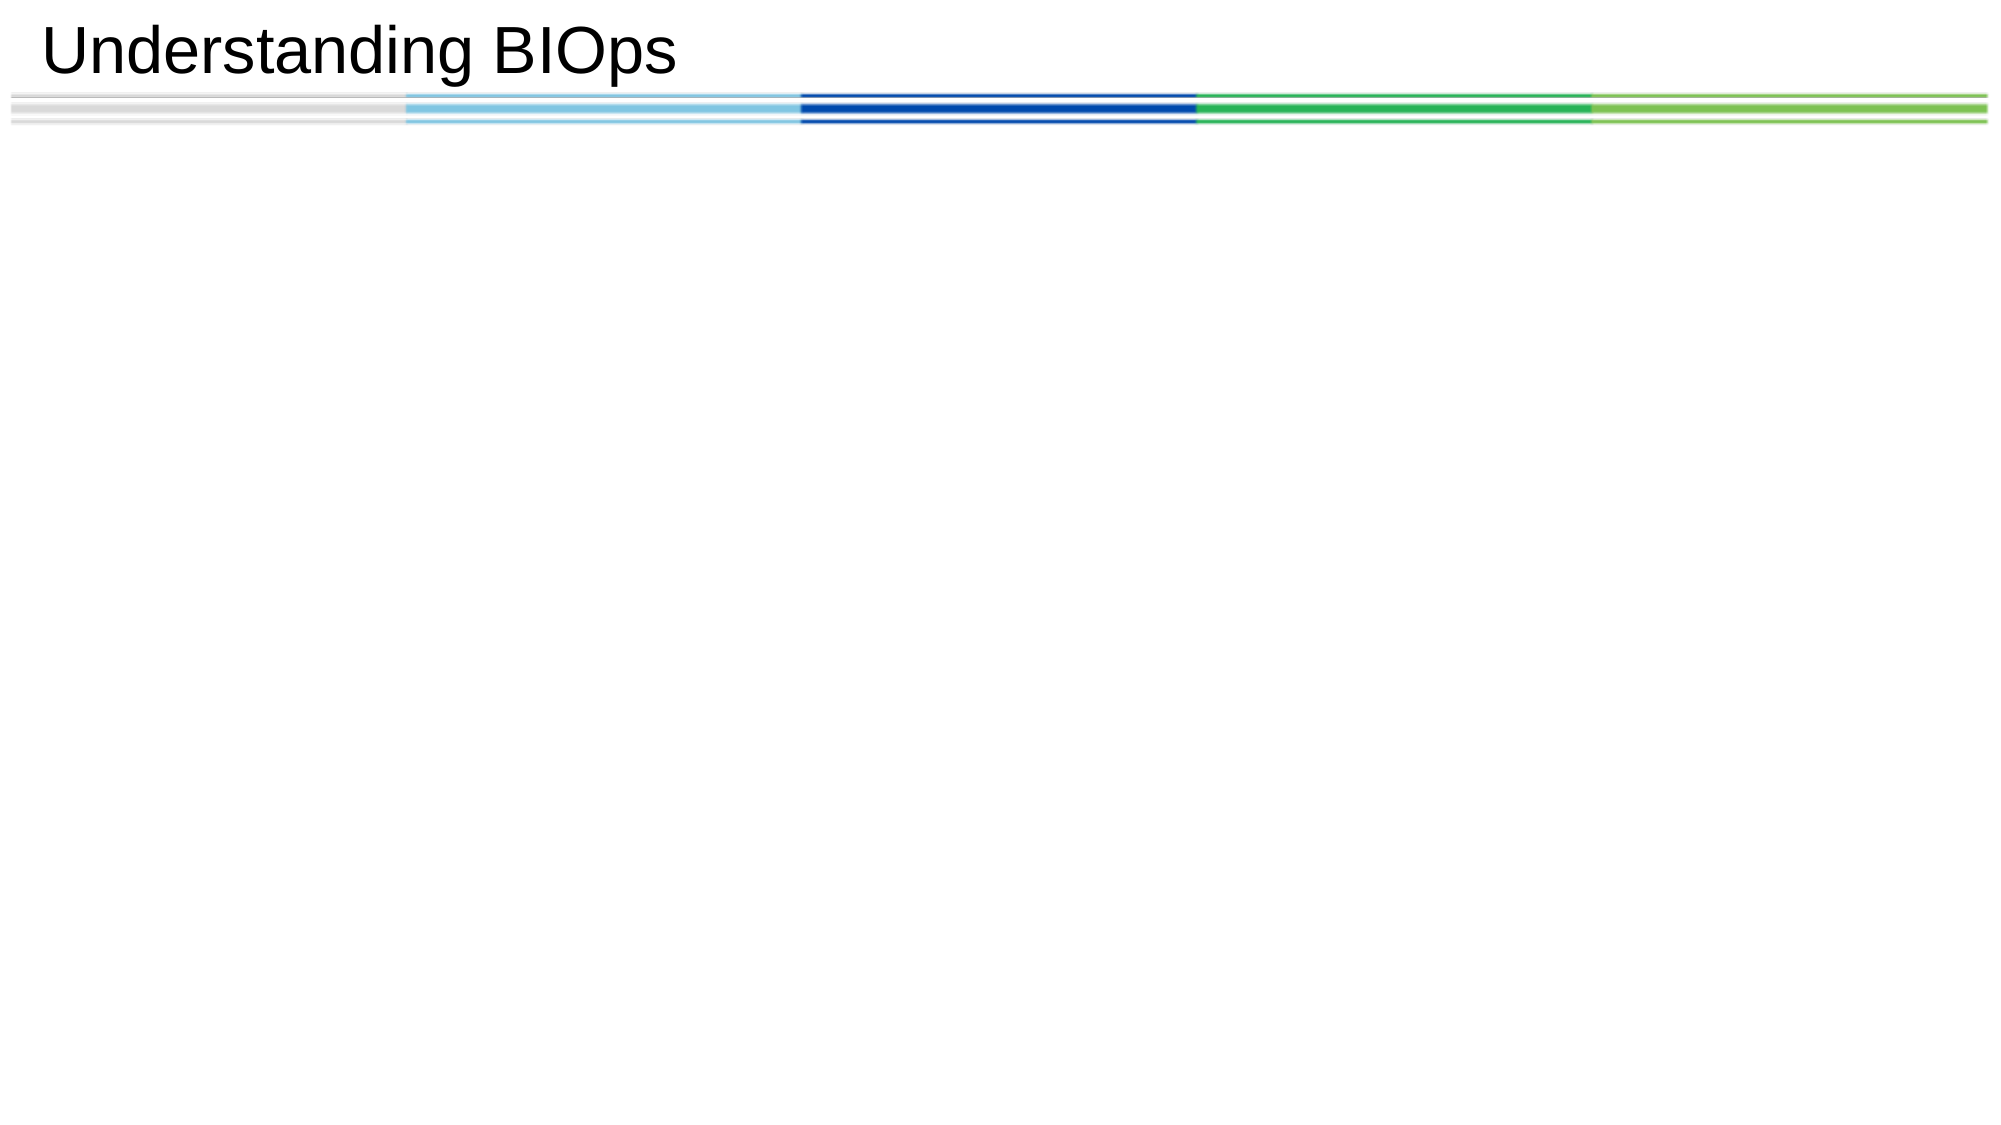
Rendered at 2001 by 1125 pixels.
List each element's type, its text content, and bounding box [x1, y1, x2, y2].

picture [10, 69, 1990, 146]
title Understanding BIOps [26, 9, 1838, 85]
